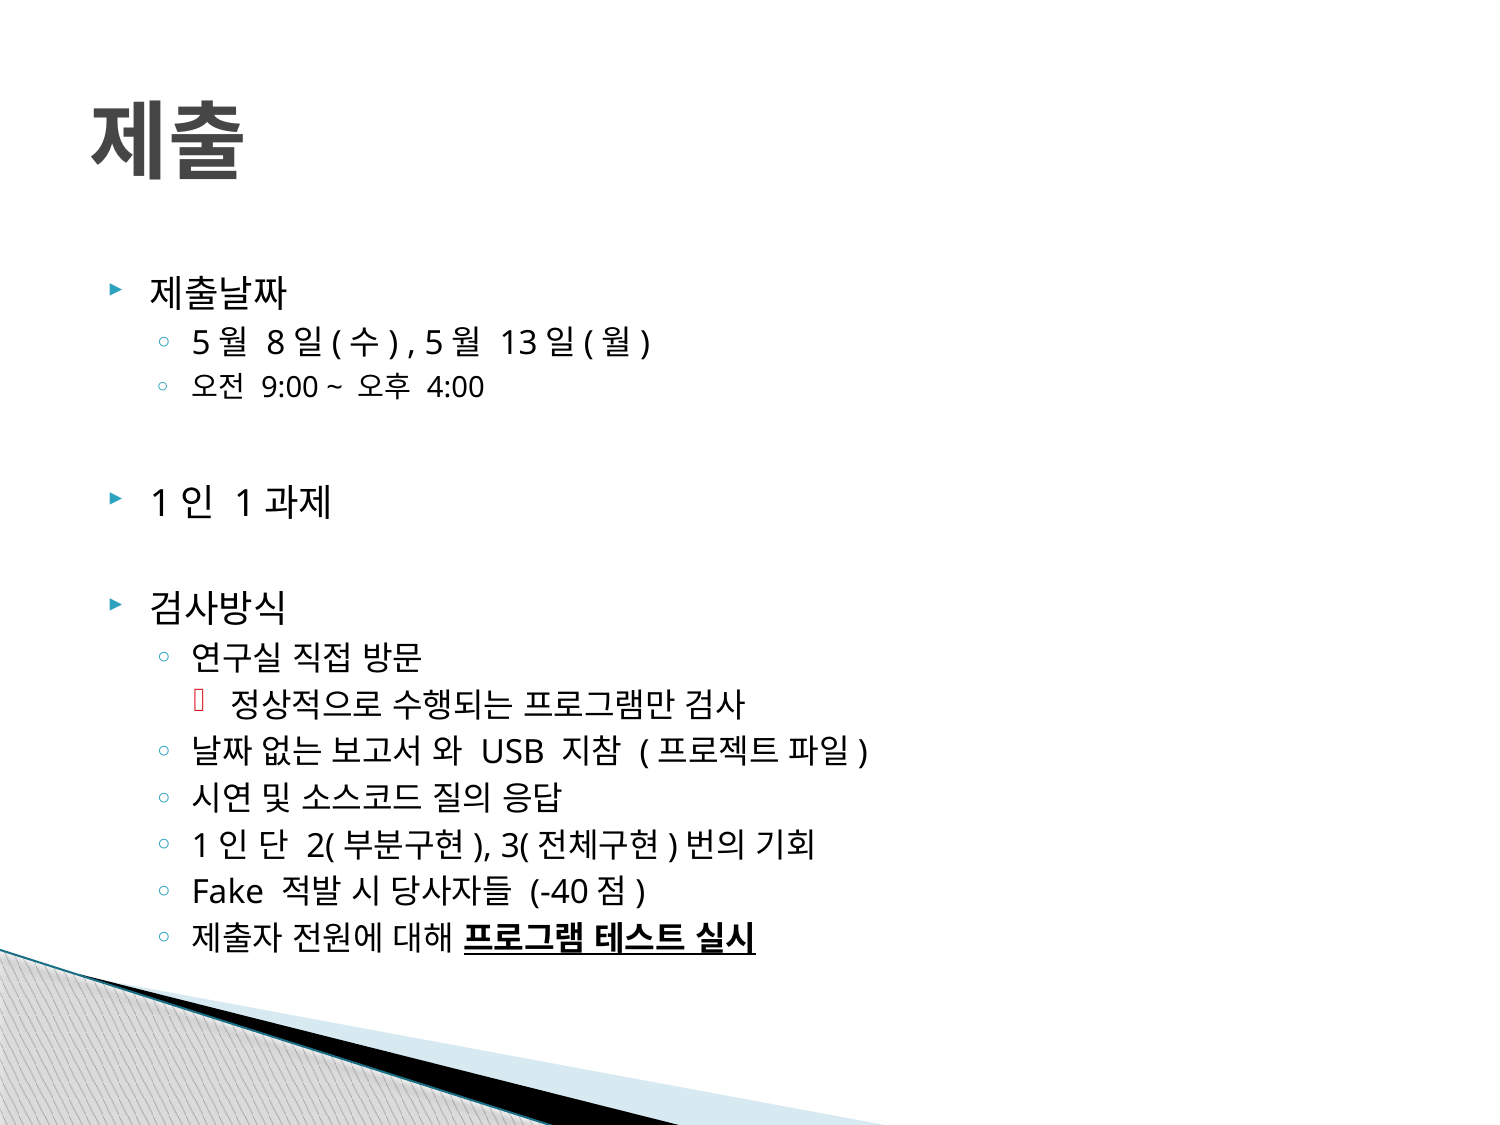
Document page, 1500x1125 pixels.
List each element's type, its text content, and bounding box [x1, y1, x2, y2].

list 제출날짜 5월 8일(수) , 5월 13일(월) 오전 9:00 ~ 오후 4:00 1인 1과제 검사방식 연구실 직접 방문 정상적으로 수행되는 프로그램만 검사 날짜 없는 보고서 와 USB 지참 (프로젝트 파일) 시연 및 소스코드 질의 응답 1인 단 2(부분구현), 3(전체구현)번의 기회 Fake 적발 시 당사자들 (-40점) 제출자 전원에 대해 프로그램 테스트 실시 [75, 262, 1282, 1005]
title 제출 [75, 45, 1425, 233]
